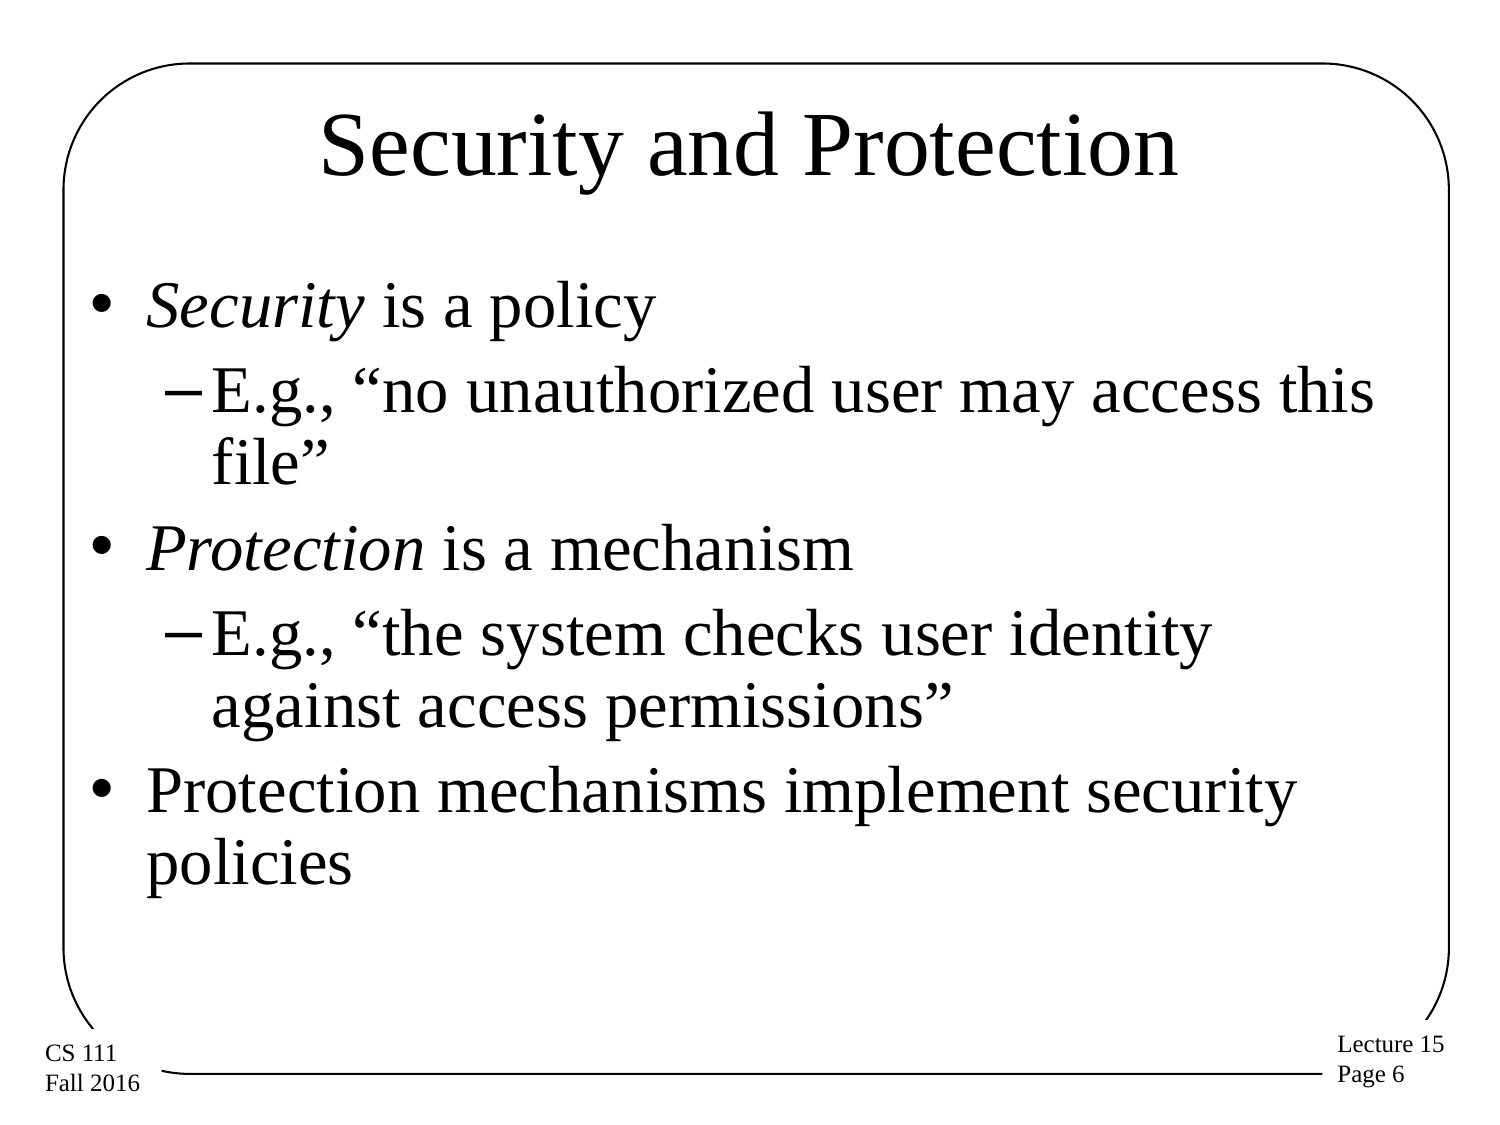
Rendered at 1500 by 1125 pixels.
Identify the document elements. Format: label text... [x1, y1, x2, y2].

list Security is a policy E.g., “no unauthorized user may access this file” Protection is a mechanism E.g., “the system checks user identity against access permissions” Protection mechanisms implement security policies [74, 262, 1426, 1006]
title Security and Protection [74, 44, 1426, 233]
